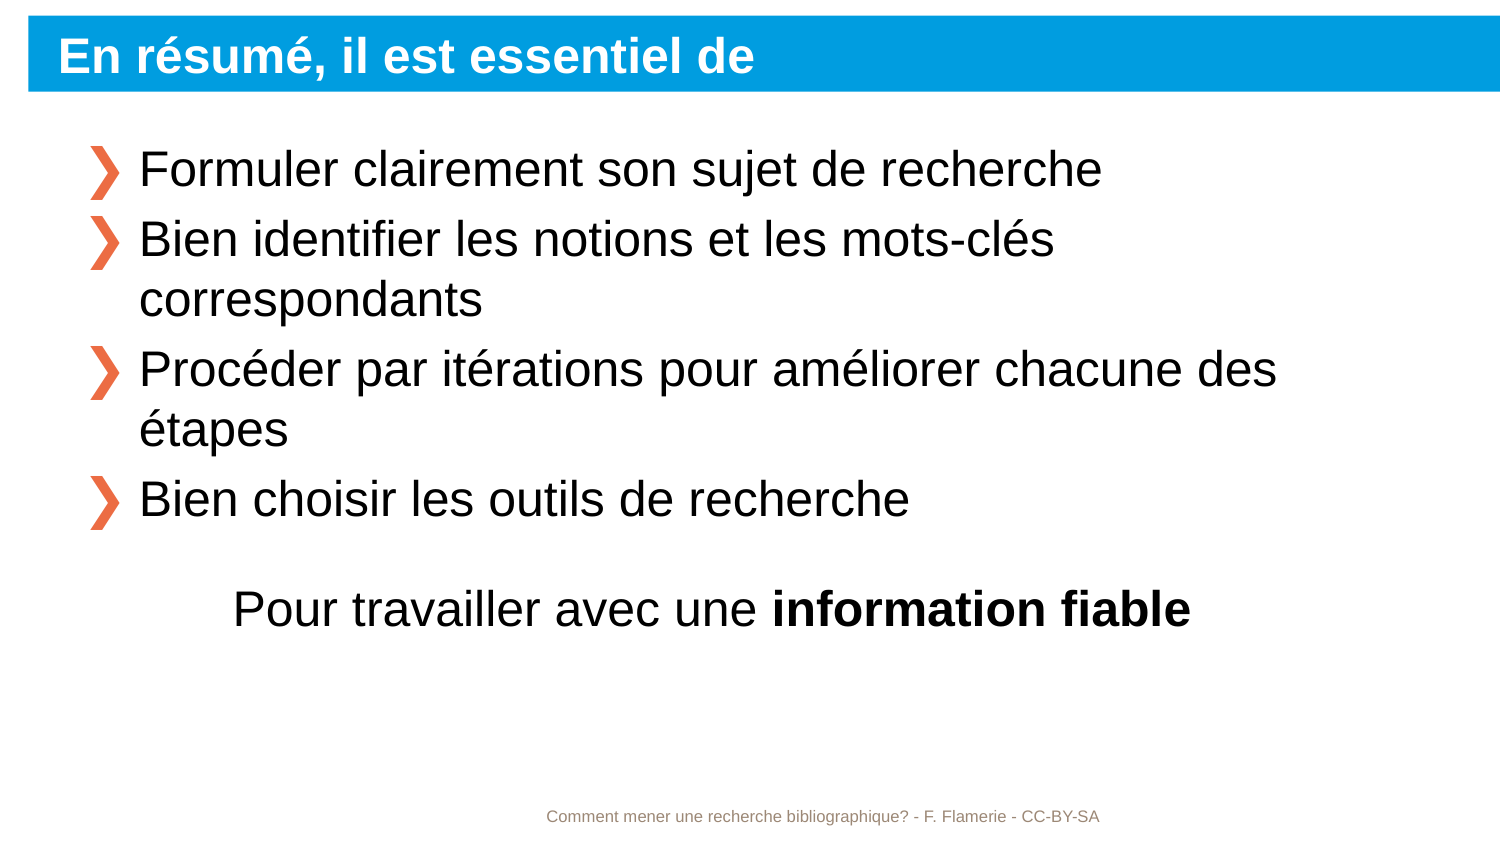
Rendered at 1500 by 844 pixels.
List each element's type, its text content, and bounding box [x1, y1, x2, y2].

title En résumé, il est essentiel de [28, 15, 1500, 92]
footer Comment mener une recherche bibliographique? - F. Flamerie - CC-BY-SA [531, 798, 1170, 833]
list Formuler clairement son sujet de recherche Bien identifier les notions et les mots-clés correspondants Procéder par itérations pour améliorer chacune des étapes Bien choisir les outils de recherche Pour travailler avec une information fiable [67, 128, 1308, 755]
